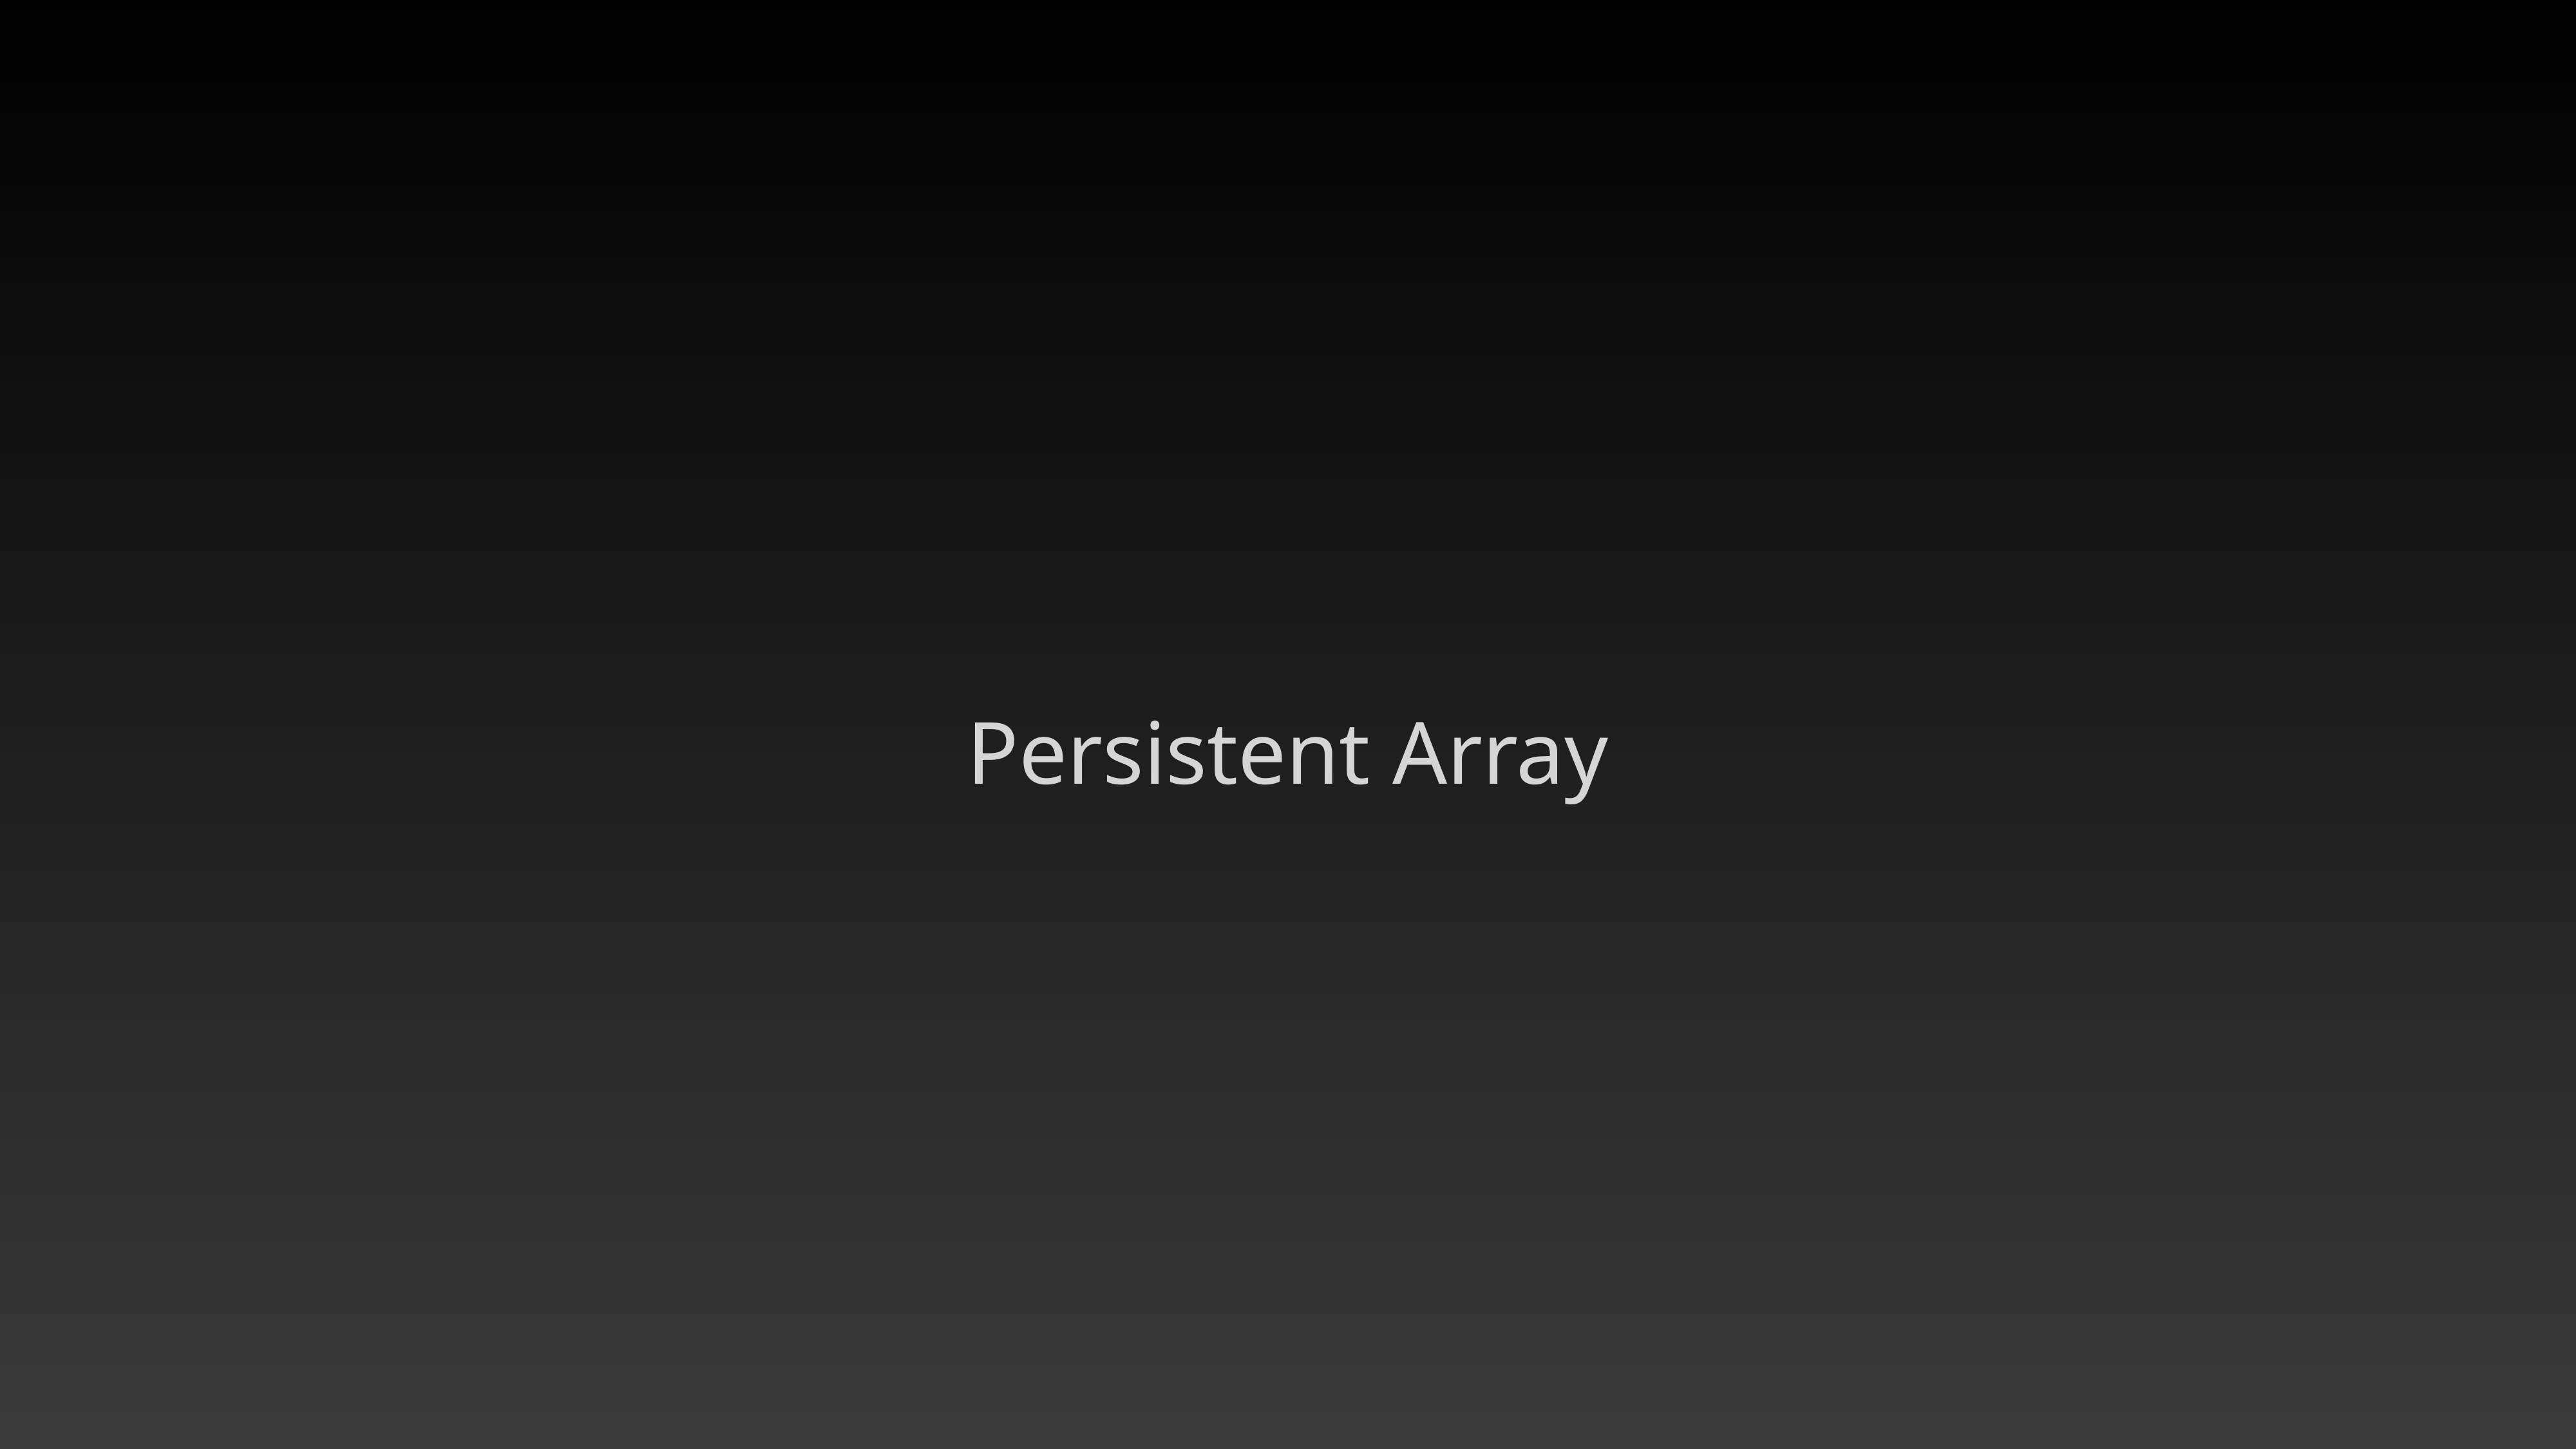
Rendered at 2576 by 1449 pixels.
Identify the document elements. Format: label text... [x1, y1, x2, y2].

title Persistent Array [133, 641, 2443, 808]
